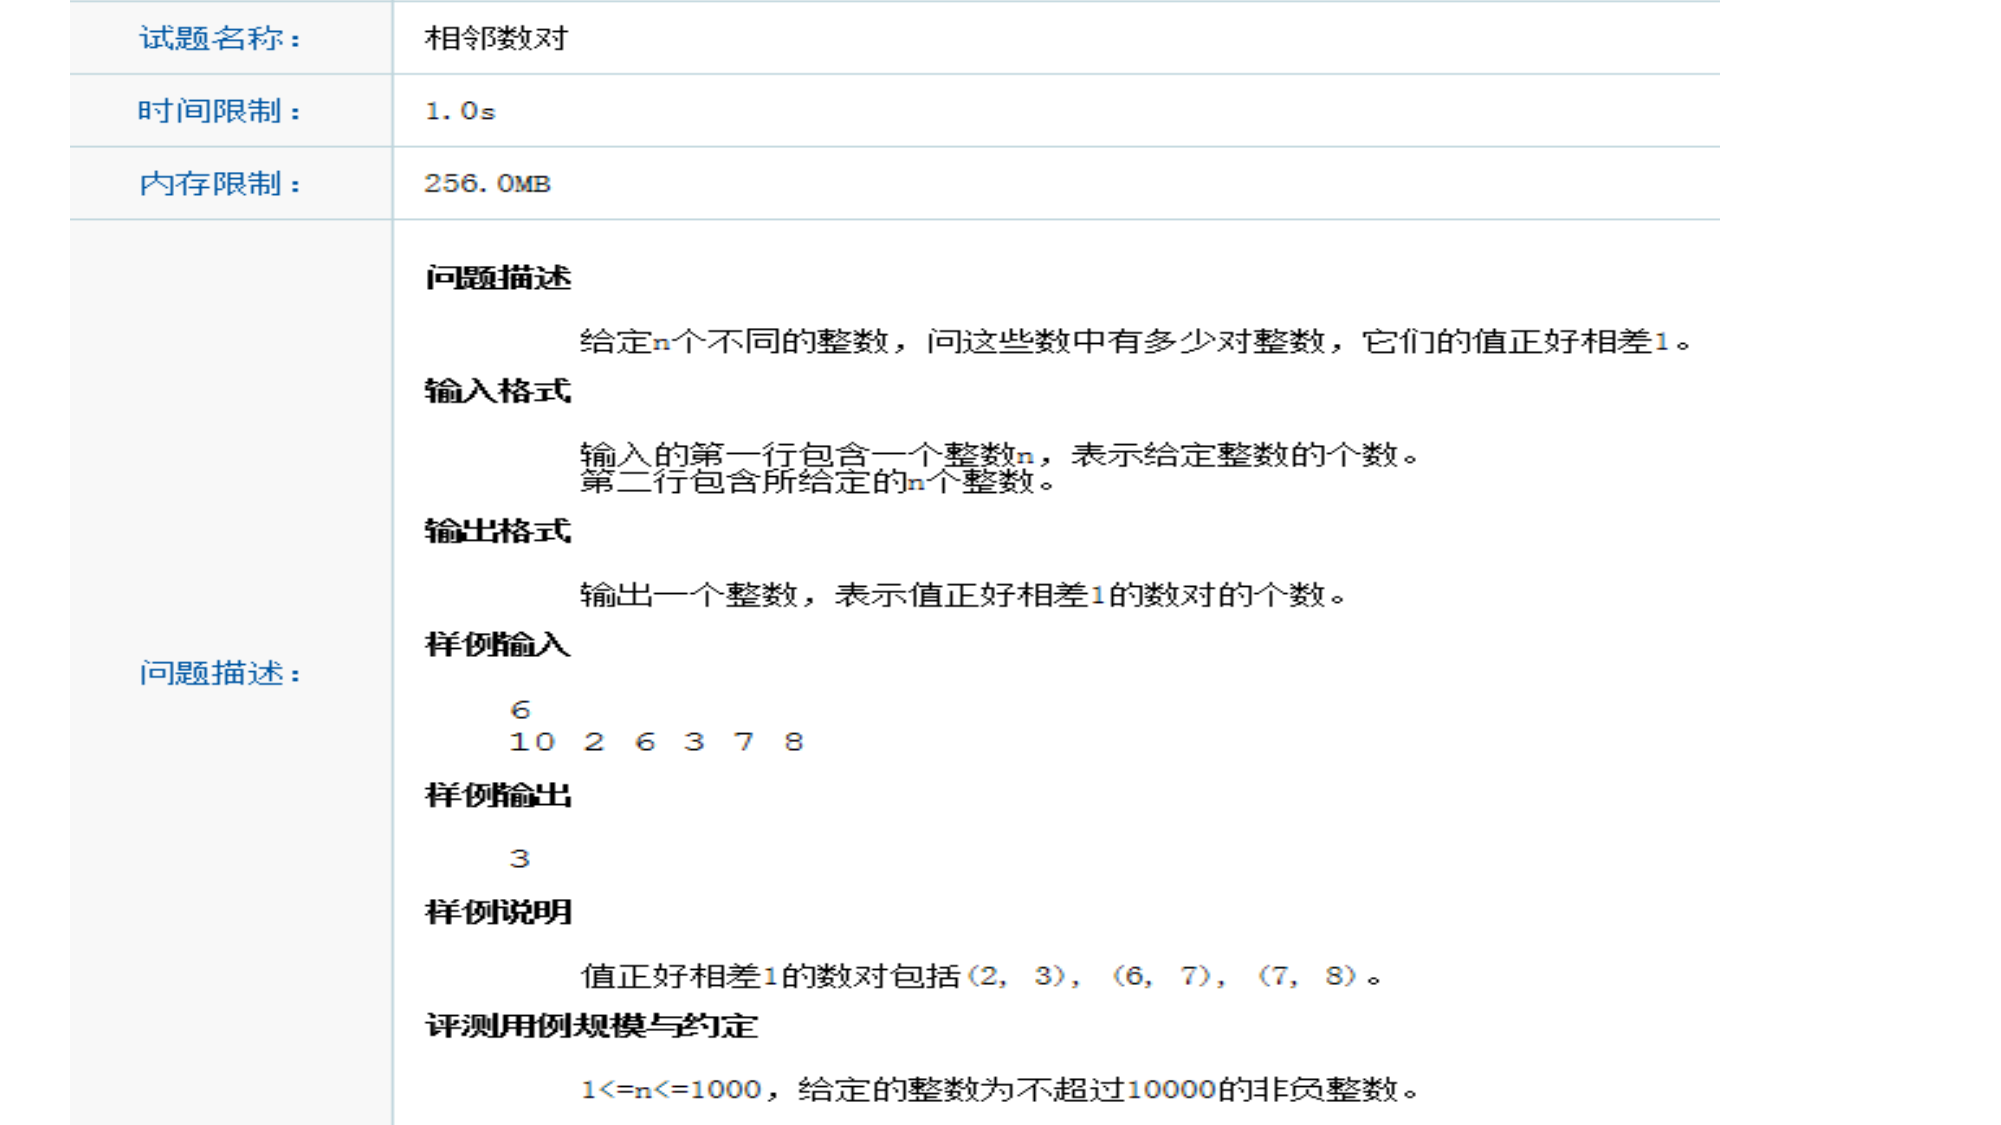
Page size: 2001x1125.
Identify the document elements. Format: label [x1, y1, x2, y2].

picture [70, 0, 1720, 1125]
